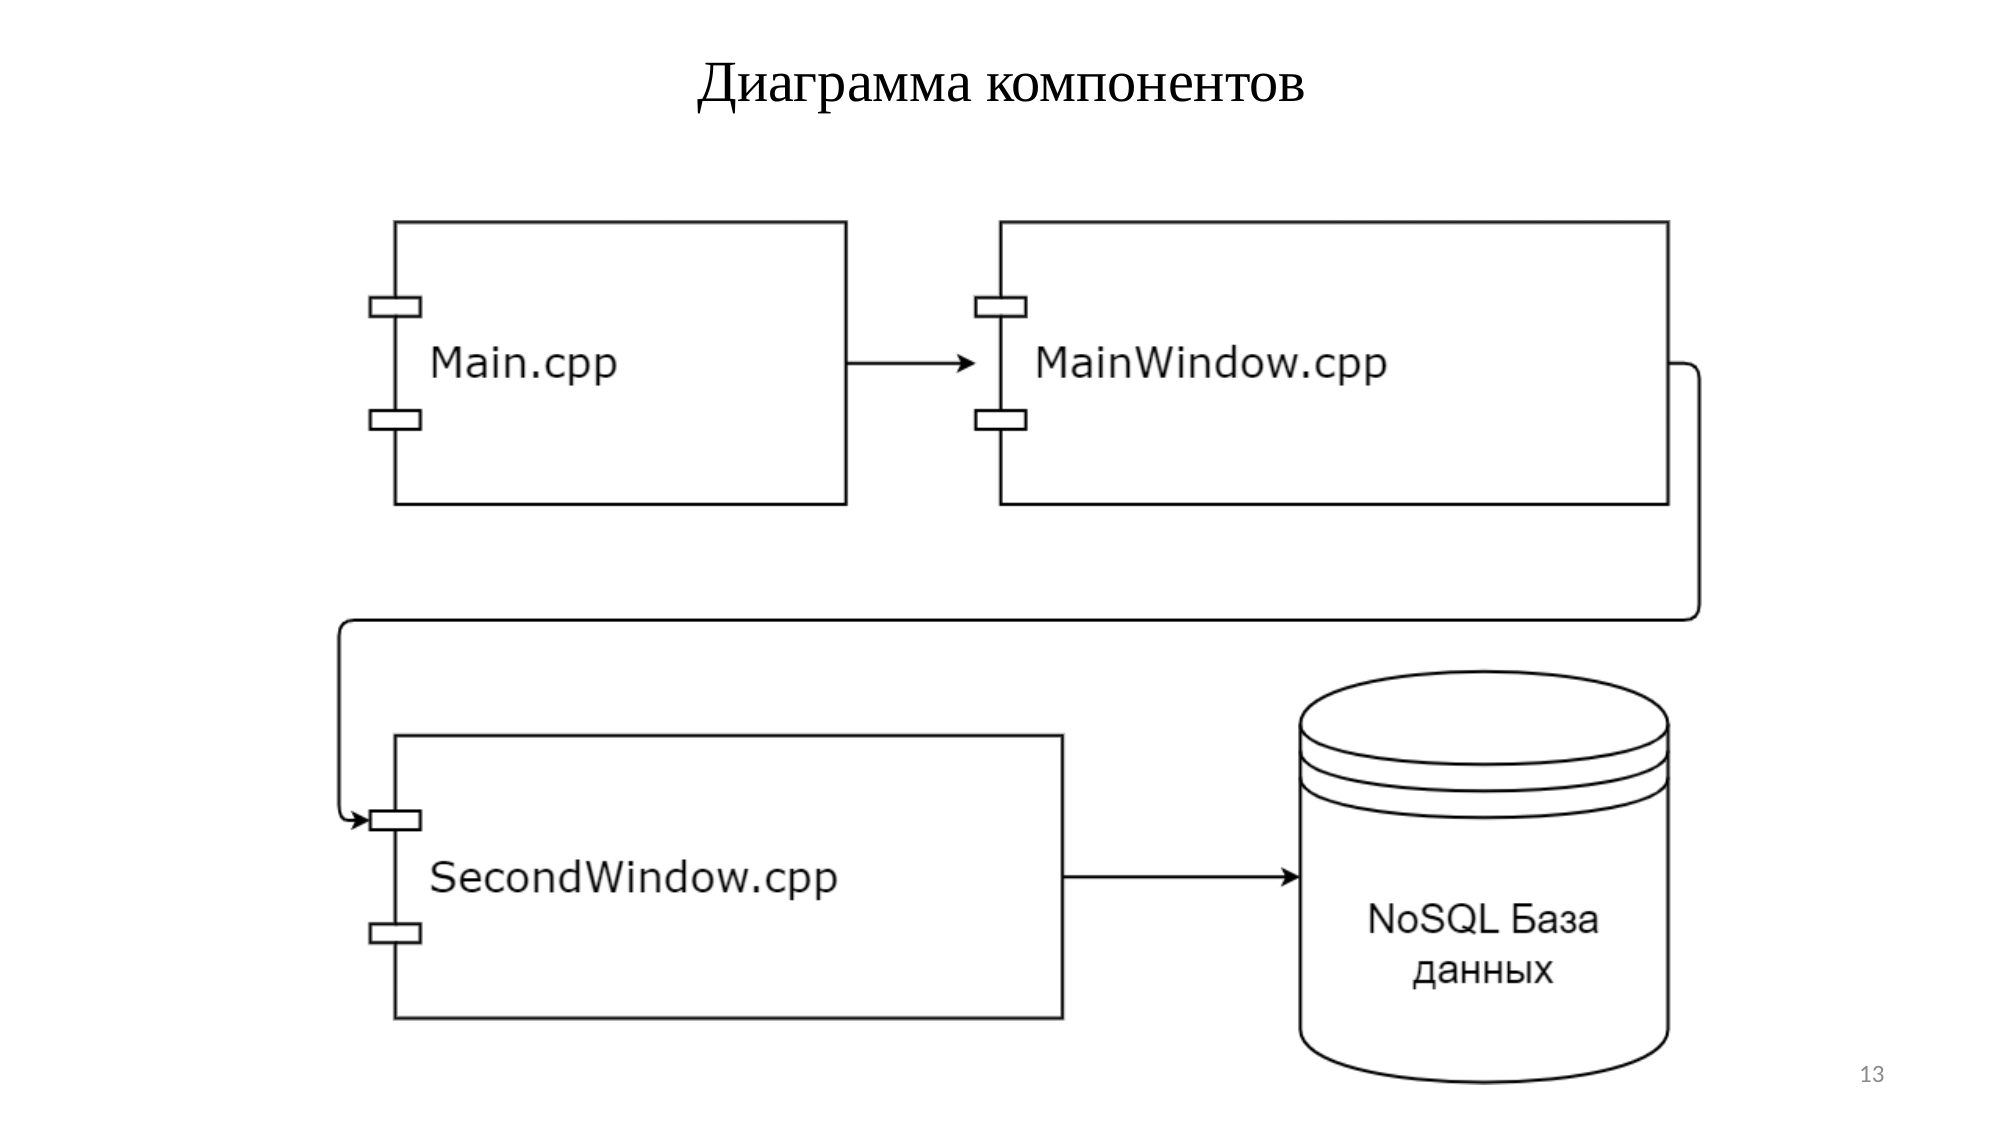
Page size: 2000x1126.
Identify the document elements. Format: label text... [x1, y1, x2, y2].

title Диаграмма компонентов [102, 31, 1902, 126]
slide_number 13 [1433, 1042, 1900, 1103]
picture [326, 219, 1716, 1085]
